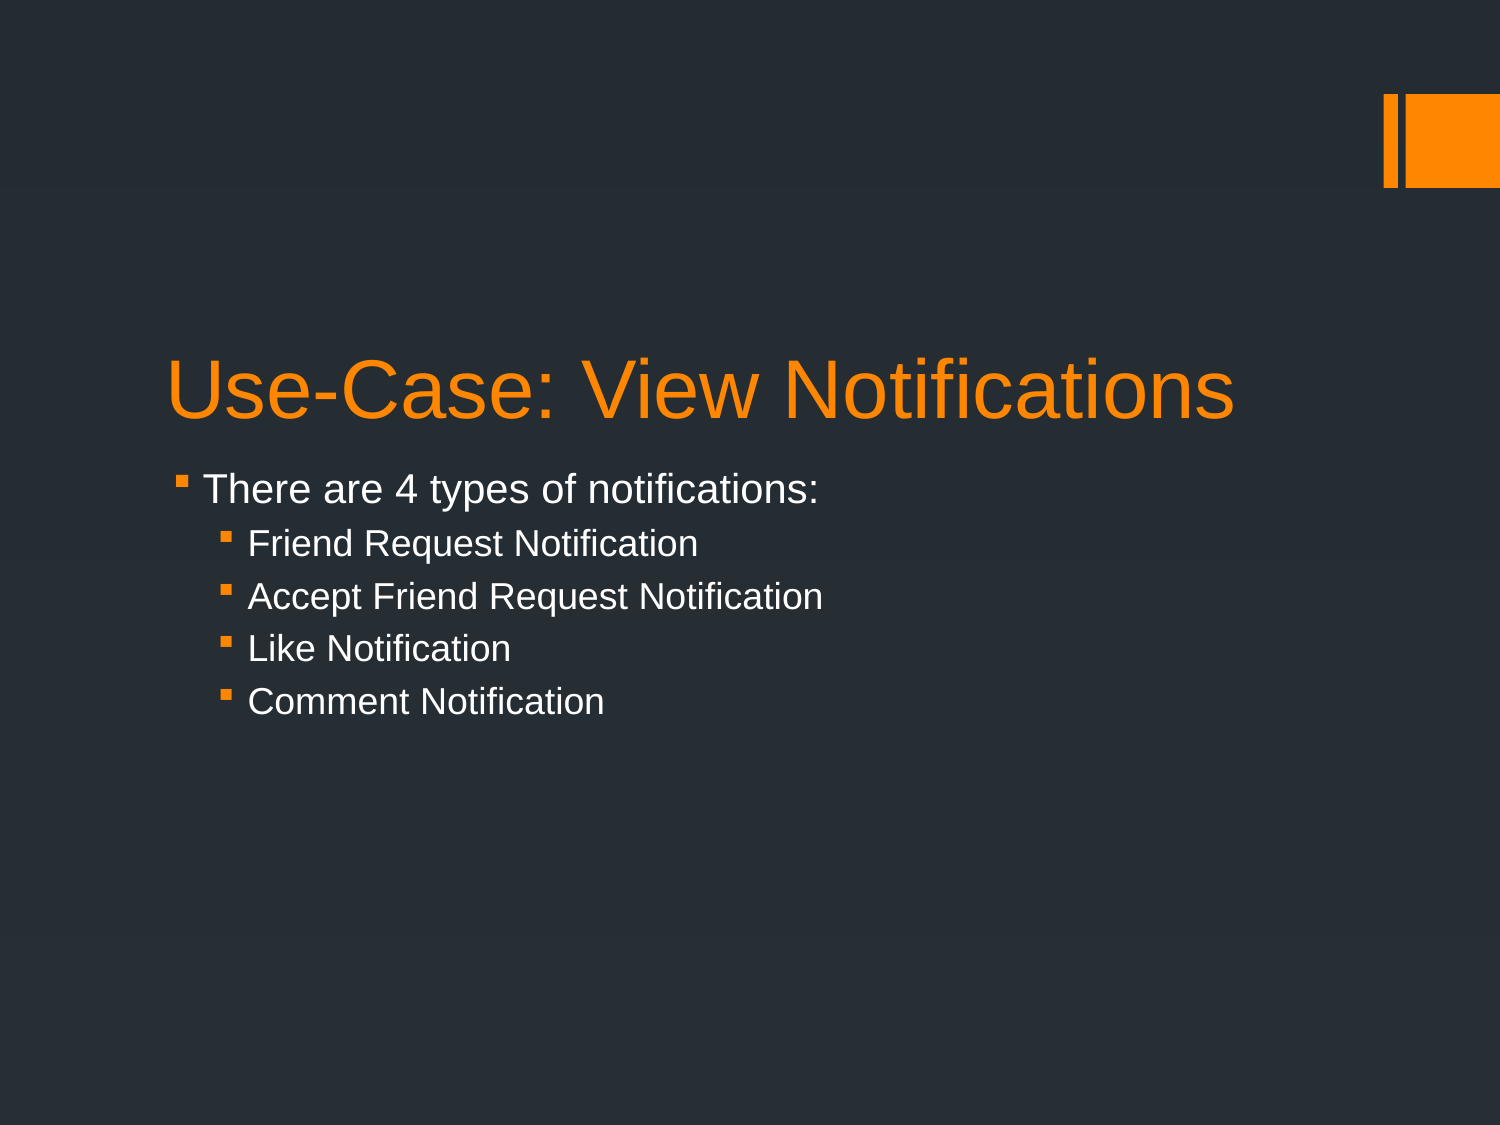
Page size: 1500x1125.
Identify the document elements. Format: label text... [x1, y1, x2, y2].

list There are 4 types of notifications: Friend Request Notification Accept Friend Request Notification Like Notification Comment Notification [150, 454, 1350, 1035]
title Use-Case: View Notifications [150, 253, 1350, 443]
